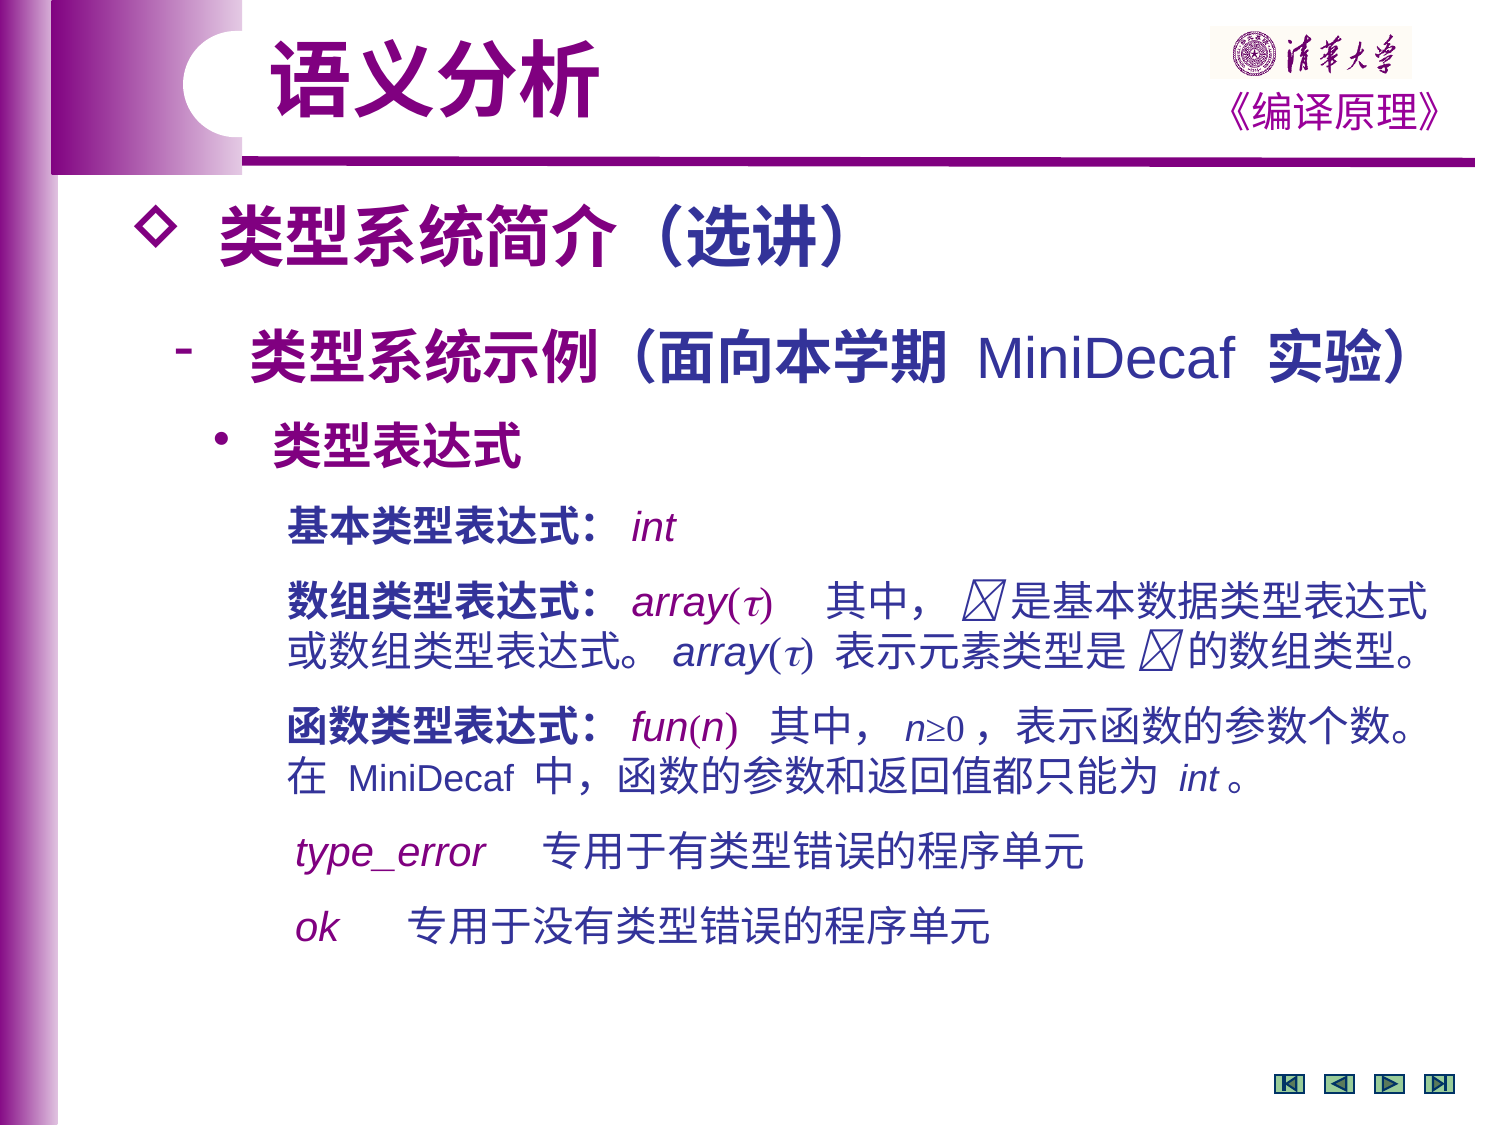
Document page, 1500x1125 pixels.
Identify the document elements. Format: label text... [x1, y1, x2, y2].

text_box 类型系统简介（选讲） [112, 187, 1282, 283]
picture [1210, 26, 1412, 79]
text_box [1324, 1074, 1355, 1093]
text_box 类型系统示例（面向本学期 MiniDecaf 实验） 类型表达式 基本类型表达式：int 数组类型表达式：array() 其中，  是基本数据类型表达式 或数组类型表达式。array() 表示元素类型是  的数组类型。 函数类型表达式：fun(n) 其中，n≥0，表示函数的参数个数。 在 MiniDecaf 中，函数的参数和返回值都只能为 int。 type_error 专用于有类型错误的程序单元 ok 专用于没有类型错误的程序单元 [159, 312, 1459, 958]
text_box [1374, 1074, 1405, 1093]
text_box [1424, 1074, 1455, 1093]
text_box [1274, 1074, 1305, 1093]
text_box 语义分析 [254, 31, 786, 136]
